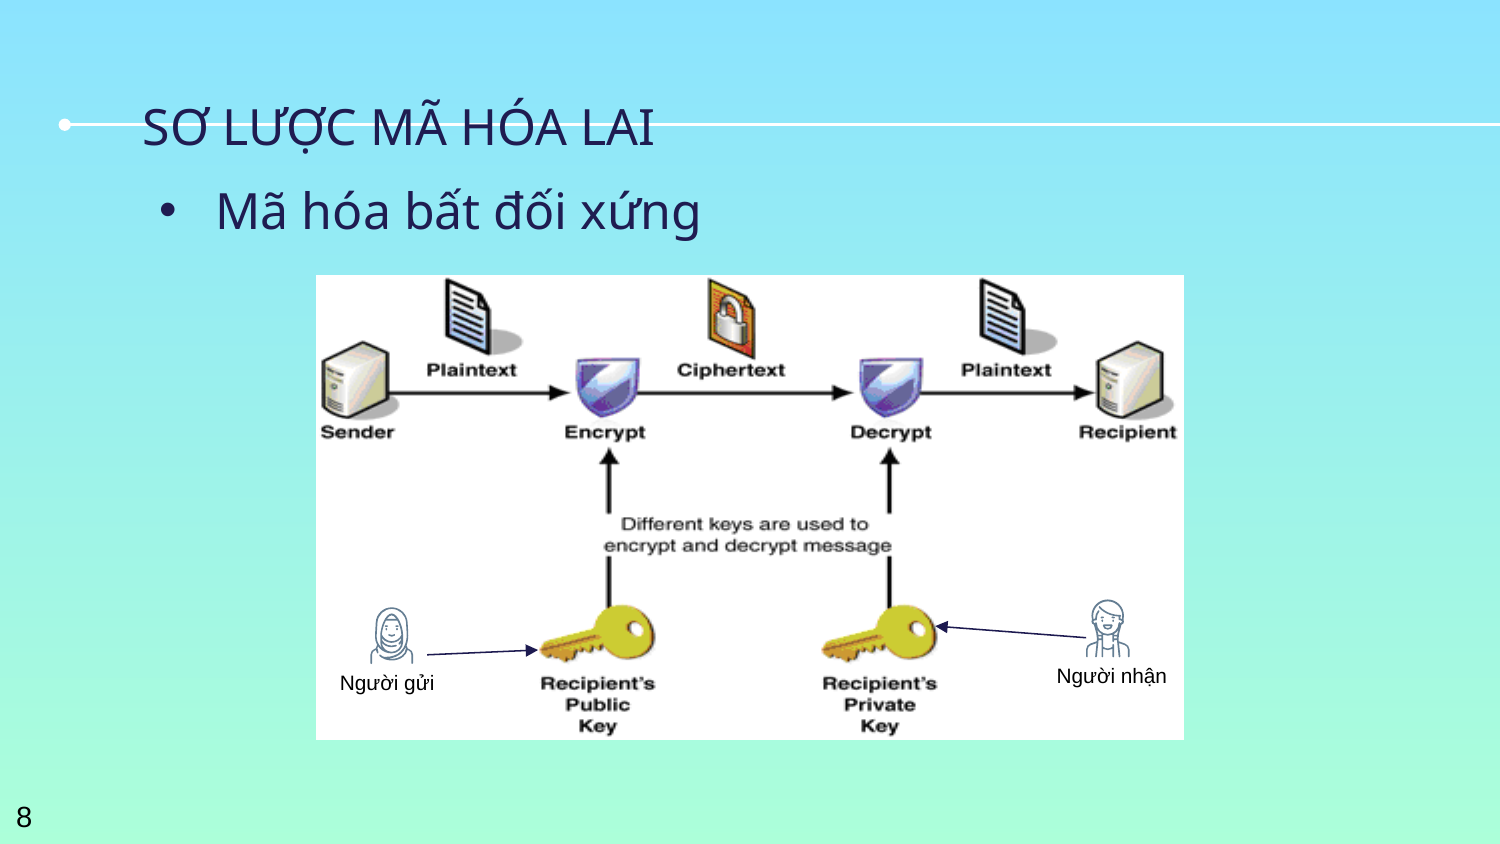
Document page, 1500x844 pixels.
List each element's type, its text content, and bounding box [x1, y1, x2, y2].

picture [316, 275, 1184, 740]
title SƠ LƯỢC MÃ HÓA LAI [127, 80, 1126, 169]
text_box 8 [1, 790, 50, 841]
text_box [324, 607, 467, 703]
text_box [471, 649, 539, 655]
text_box Mã hóa bất đối xứng [144, 164, 1143, 253]
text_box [934, 625, 1036, 639]
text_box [1041, 599, 1184, 696]
